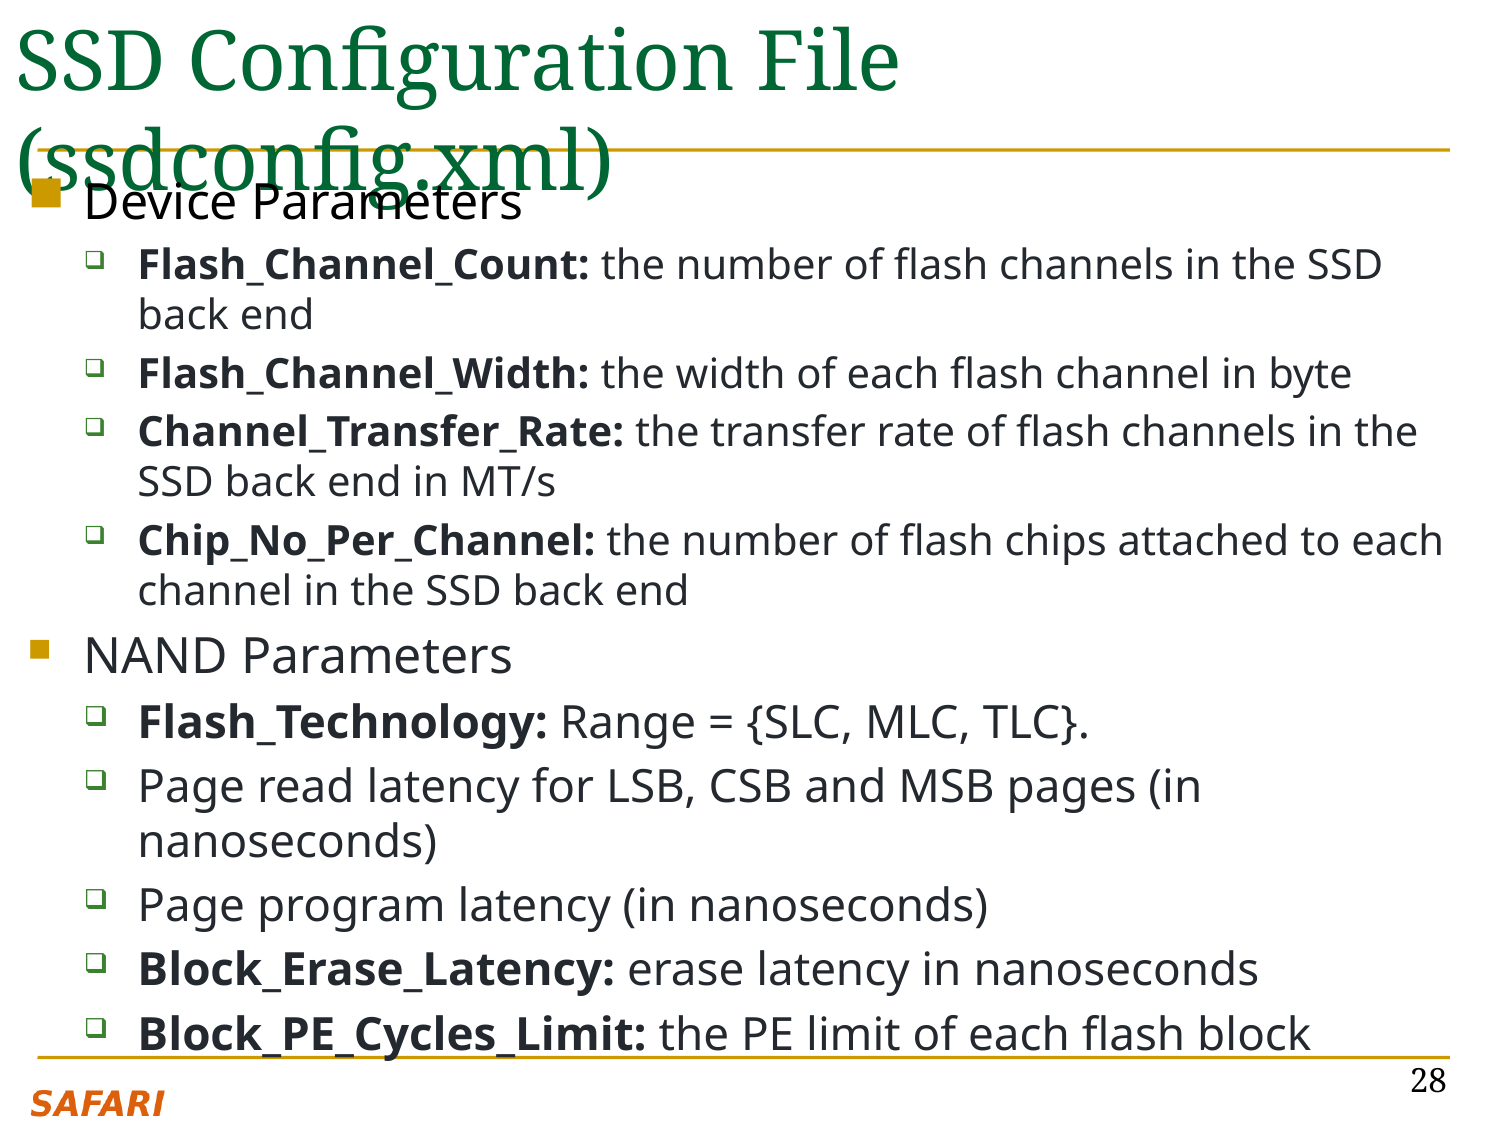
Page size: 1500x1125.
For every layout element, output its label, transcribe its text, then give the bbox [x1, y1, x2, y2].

slide_number 28 [1111, 1050, 1462, 1112]
title SSD Configuration File (ssdconfig.xml) [0, 0, 1500, 138]
list Device Parameters Flash_Channel_Count: the number of flash channels in the SSD back end Flash_Channel_Width: the width of each flash channel in byte Channel_Transfer_Rate: the transfer rate of flash channels in the SSD back end in MT/s Chip_No_Per_Channel: the number of flash chips attached to each channel in the SSD back end NAND Parameters Flash_Technology: Range = {SLC, MLC, TLC}. Page read latency for LSB, CSB and MSB pages (in nanoseconds) Page program latency (in nanoseconds) Block_Erase_Latency: erase latency in nanoseconds Block_PE_Cycles_Limit: the PE limit of each flash block [12, 162, 1488, 1050]
picture [29, 1083, 169, 1124]
